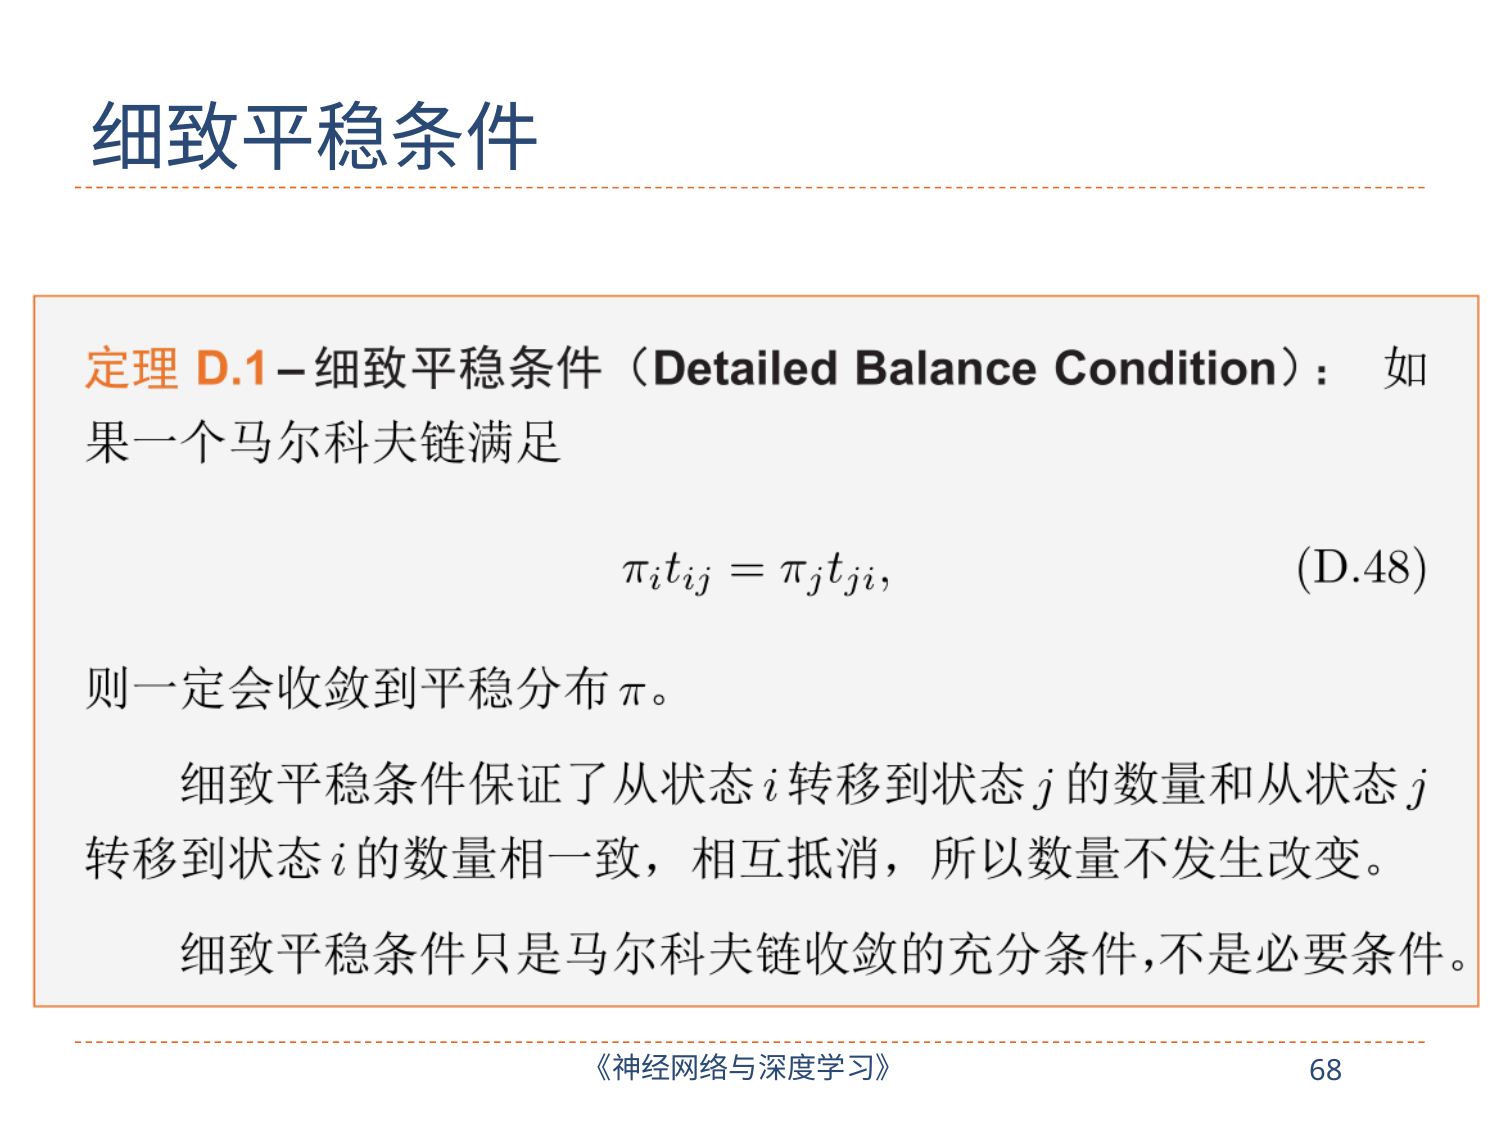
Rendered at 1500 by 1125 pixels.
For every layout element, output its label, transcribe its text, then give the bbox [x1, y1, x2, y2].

picture [1, 262, 1500, 1032]
title 细致平稳条件 [75, 24, 1425, 188]
